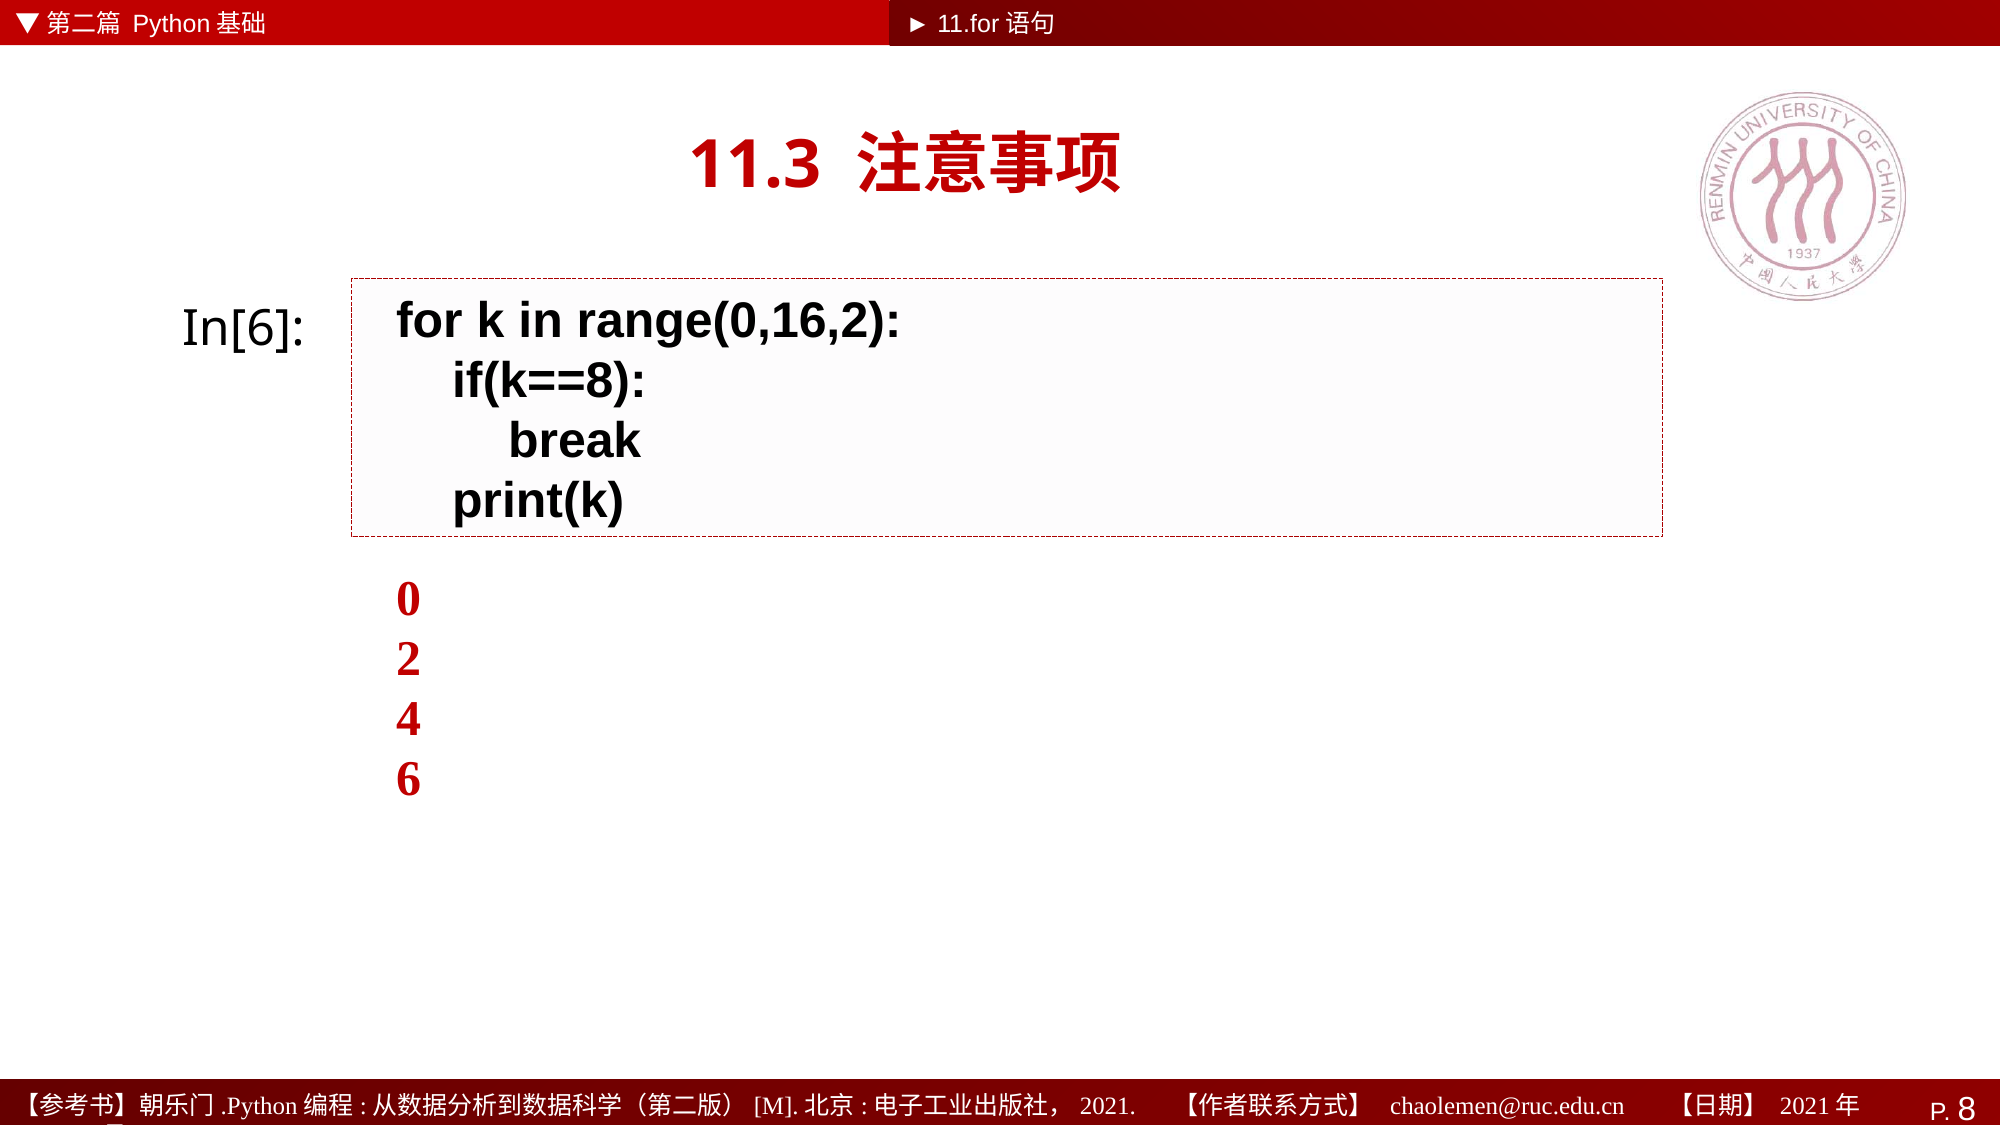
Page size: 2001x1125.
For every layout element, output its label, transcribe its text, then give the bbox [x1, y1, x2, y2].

list ▼第二篇 Python基础 [0, 0, 725, 43]
list ► 11.for语句 [890, 0, 1249, 43]
title 11.3 注意事项 [101, 92, 1710, 229]
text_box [167, 278, 1663, 823]
picture [1696, 89, 1910, 304]
